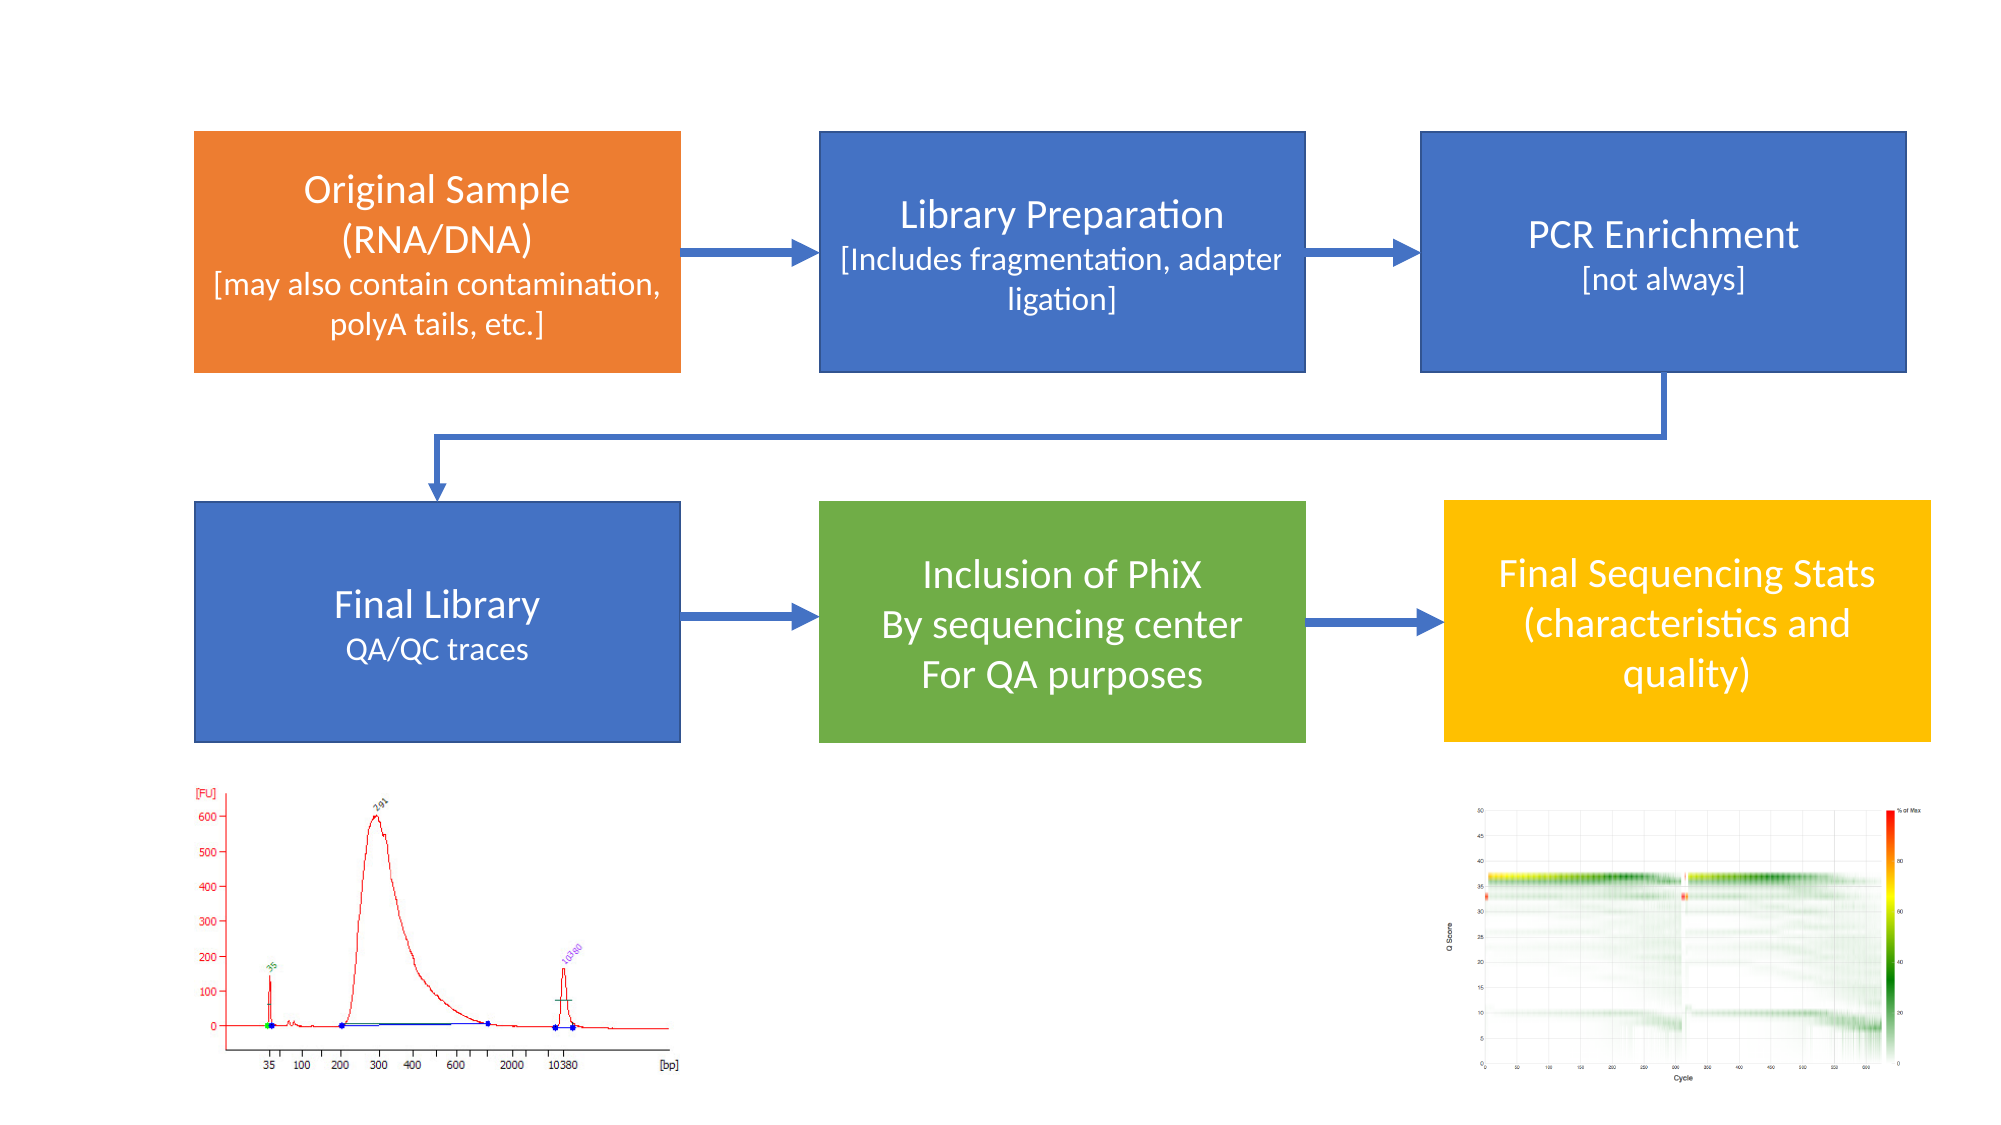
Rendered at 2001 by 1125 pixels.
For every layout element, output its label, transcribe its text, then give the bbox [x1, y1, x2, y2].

text_box Inclusion of PhiX By sequencing center For QA purposes [819, 501, 985, 743]
text_box Library Preparation [Includes fragmentation, adapter ligation] [819, 131, 985, 373]
picture [194, 777, 680, 1075]
text_box Library Preparation [Includes fragmentation, adapter ligation] [1116, 131, 1306, 373]
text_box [985, 0, 1116, 1051]
text_box Original Sample (RNA/DNA) [may also contain contamination, polyA tails, etc.] [194, 131, 681, 373]
text_box PCR Enrichment [not always] [1420, 131, 1907, 373]
text_box Final Sequencing Stats (characteristics and quality) [1444, 500, 1931, 742]
text_box Final Library QA/QC traces [194, 501, 681, 743]
text_box Inclusion of PhiX By sequencing center For QA purposes [1116, 501, 1306, 743]
picture [1444, 787, 1930, 1098]
